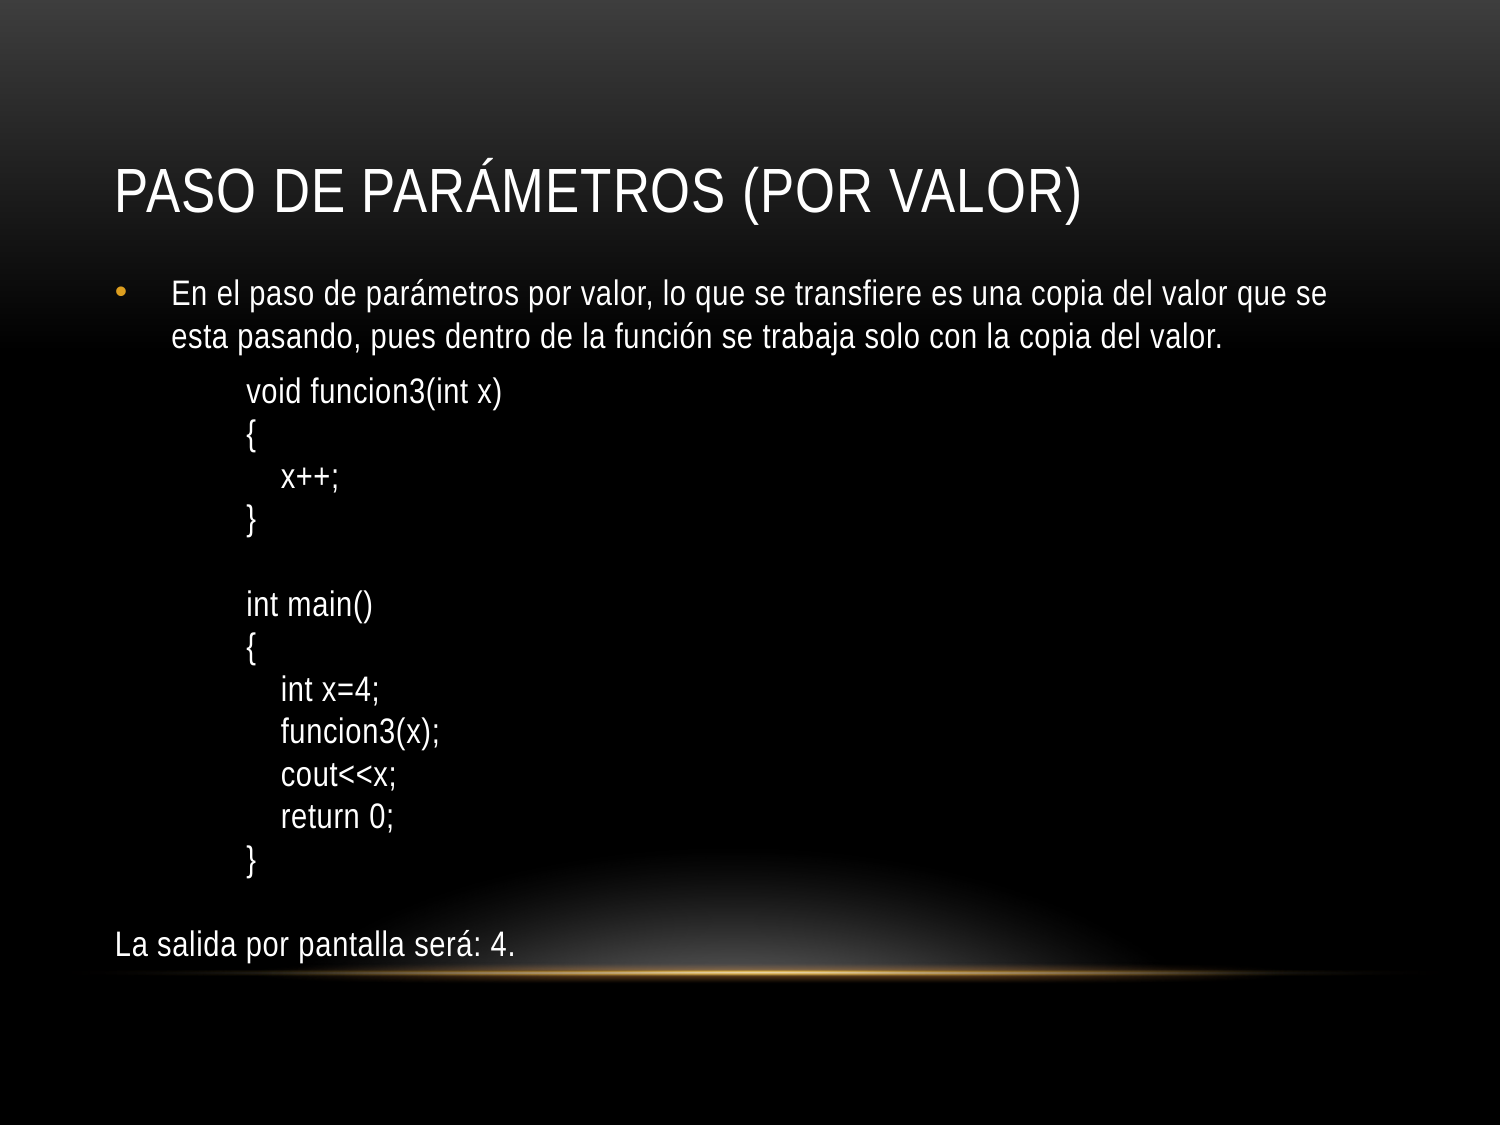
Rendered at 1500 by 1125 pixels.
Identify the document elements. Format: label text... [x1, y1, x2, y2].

list En el paso de parámetros por valor, lo que se transfiere es una copia del valor que se esta pasando, pues dentro de la función se trabaja solo con la copia del valor. void funcion3(int x) { x++; } int main() { int x=4; funcion3(x); cout<<x; return 0; } La salida por pantalla será: 4. [99, 262, 1400, 1071]
title Paso de parámetros (POR VALOR) [99, 45, 1400, 233]
picture [0, 0, 1500, 1125]
